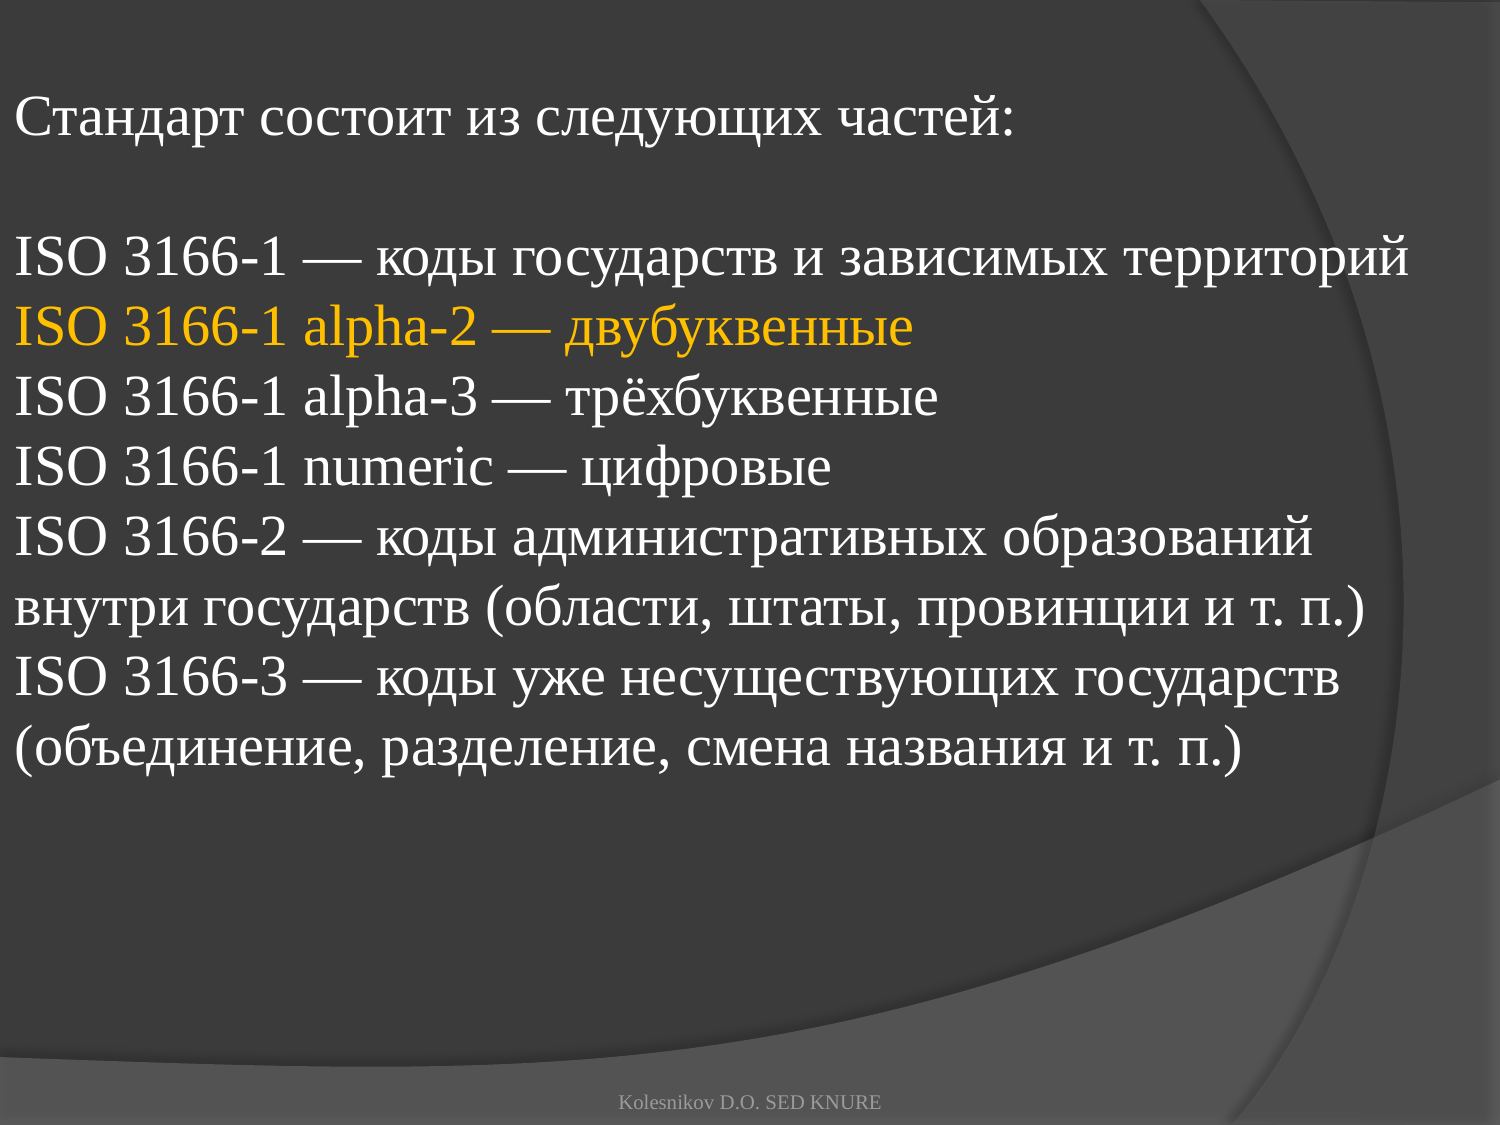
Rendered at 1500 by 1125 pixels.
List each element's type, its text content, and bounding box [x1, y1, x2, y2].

footer Kolesnikov D.O. SED KNURE [512, 1053, 988, 1114]
text_box Стандарт состоит из следующих частей: ISO 3166-1 — коды государств и зависимых территорий ISO 3166-1 alpha-2 — двубуквенные ISO 3166-1 alpha-3 — трёхбуквенные ISO 3166-1 numeric — цифровые ISO 3166-2 — коды административных образований внутри государств (области, штаты, провинции и т. п.) ISO 3166-3 — коды уже несуществующих государств (объединение, разделение, смена названия и т. п.) [0, 0, 1500, 785]
